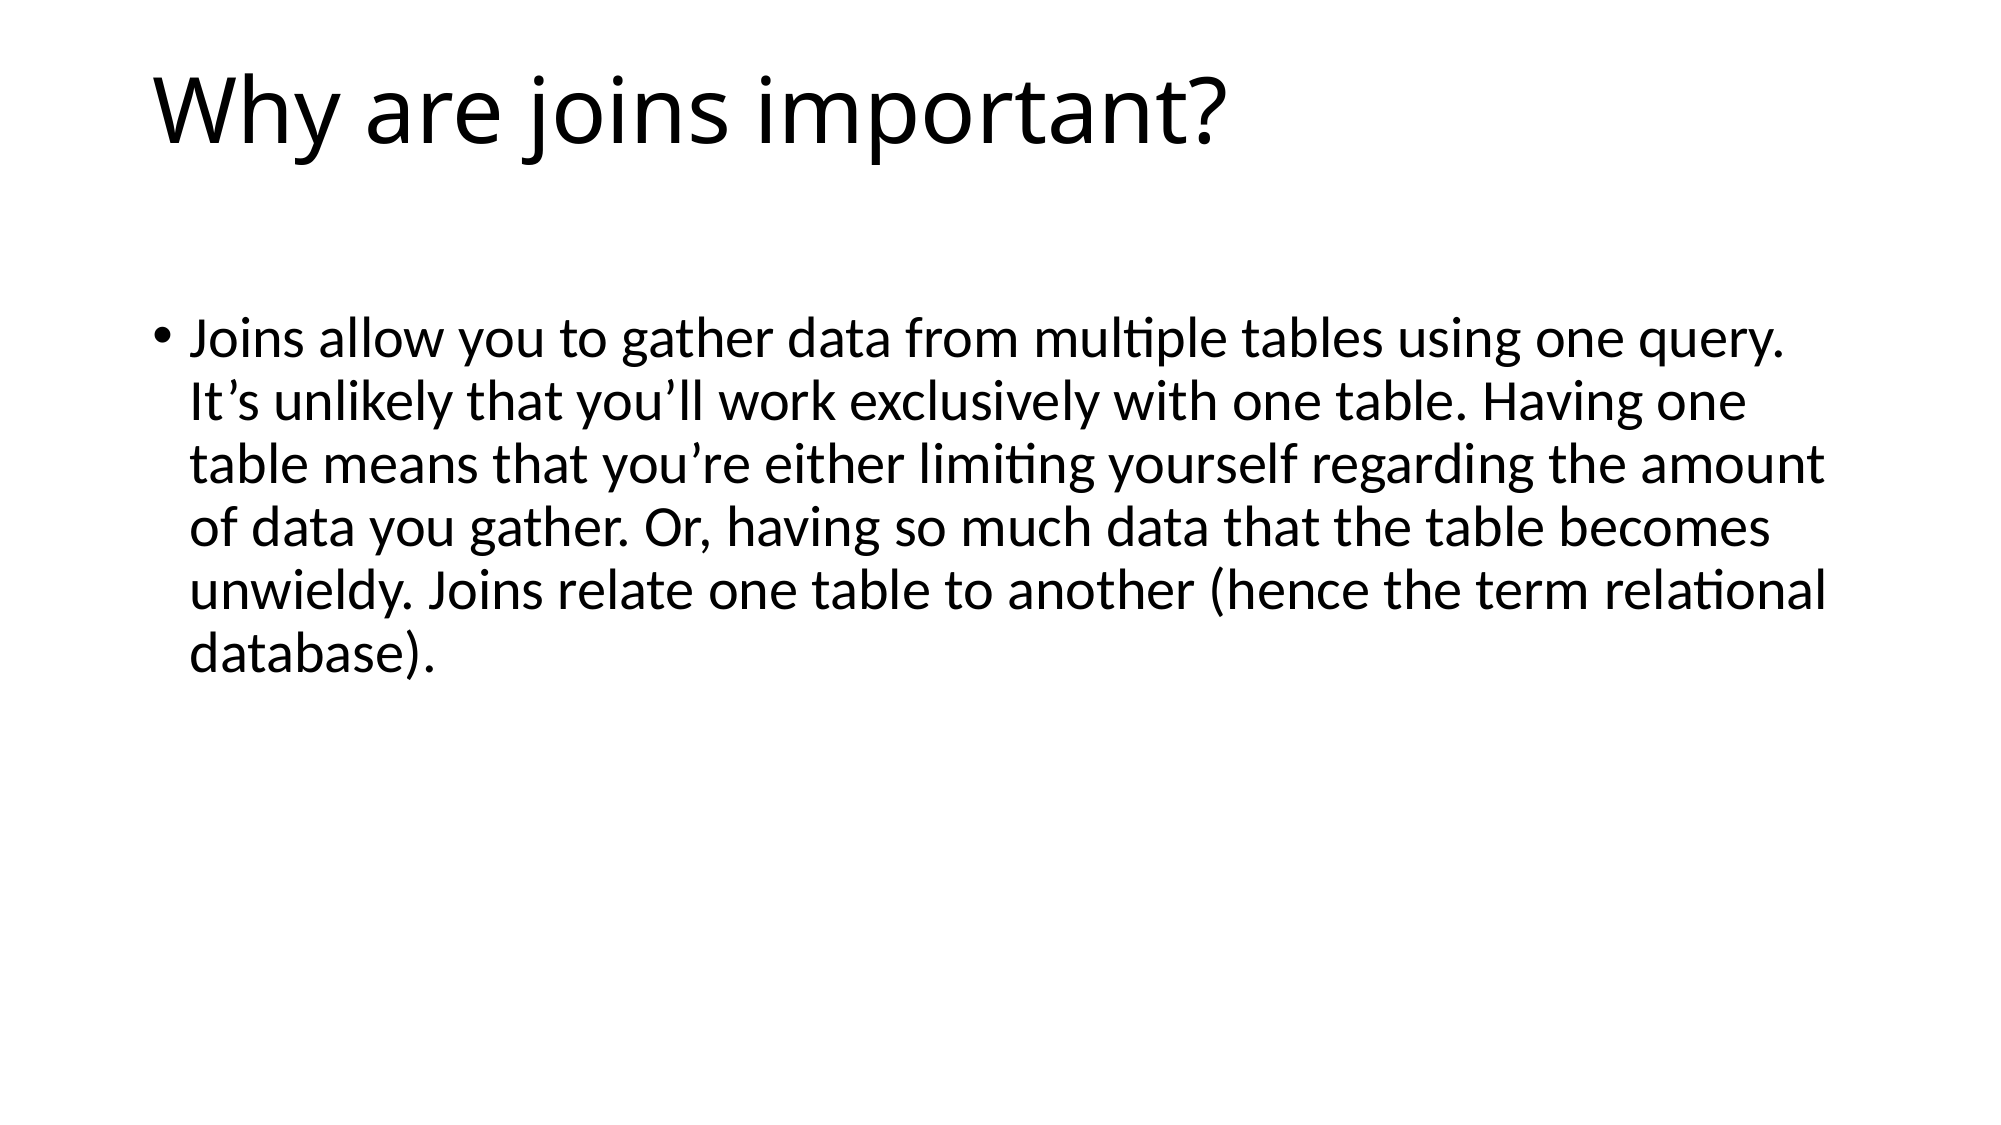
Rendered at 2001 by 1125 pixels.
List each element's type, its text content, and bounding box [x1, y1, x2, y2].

list Joins allow you to gather data from multiple tables using one query. It’s unlikely that you’ll work exclusively with one table. Having one table means that you’re either limiting yourself regarding the amount of data you gather. Or, having so much data that the table becomes unwieldy. Joins relate one table to another (hence the term relational database). [137, 299, 1863, 1014]
title Why are joins important? [137, 59, 1863, 278]
